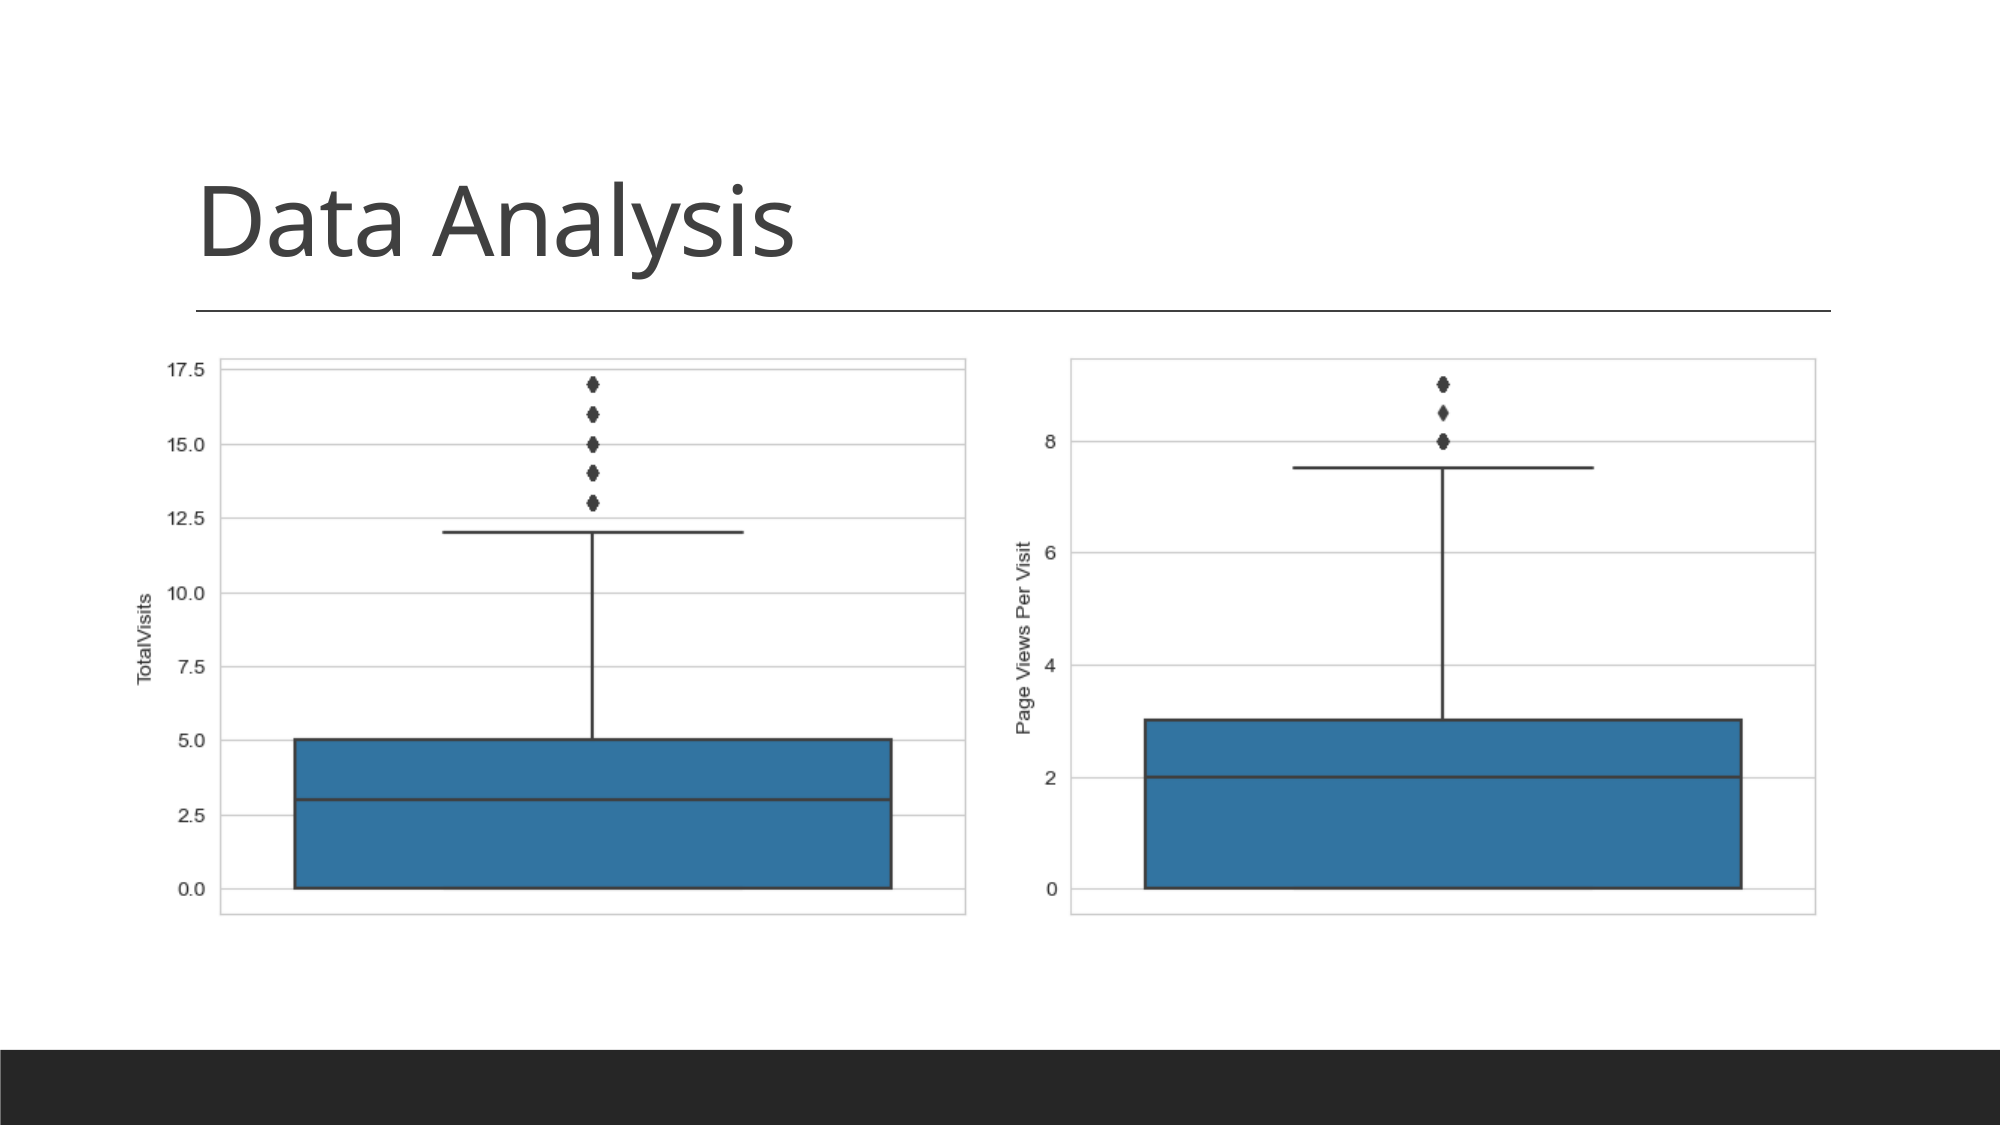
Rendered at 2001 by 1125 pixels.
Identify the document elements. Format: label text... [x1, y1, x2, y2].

picture [1002, 344, 1831, 930]
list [123, 344, 980, 930]
title Data Analysis [180, 47, 1830, 285]
